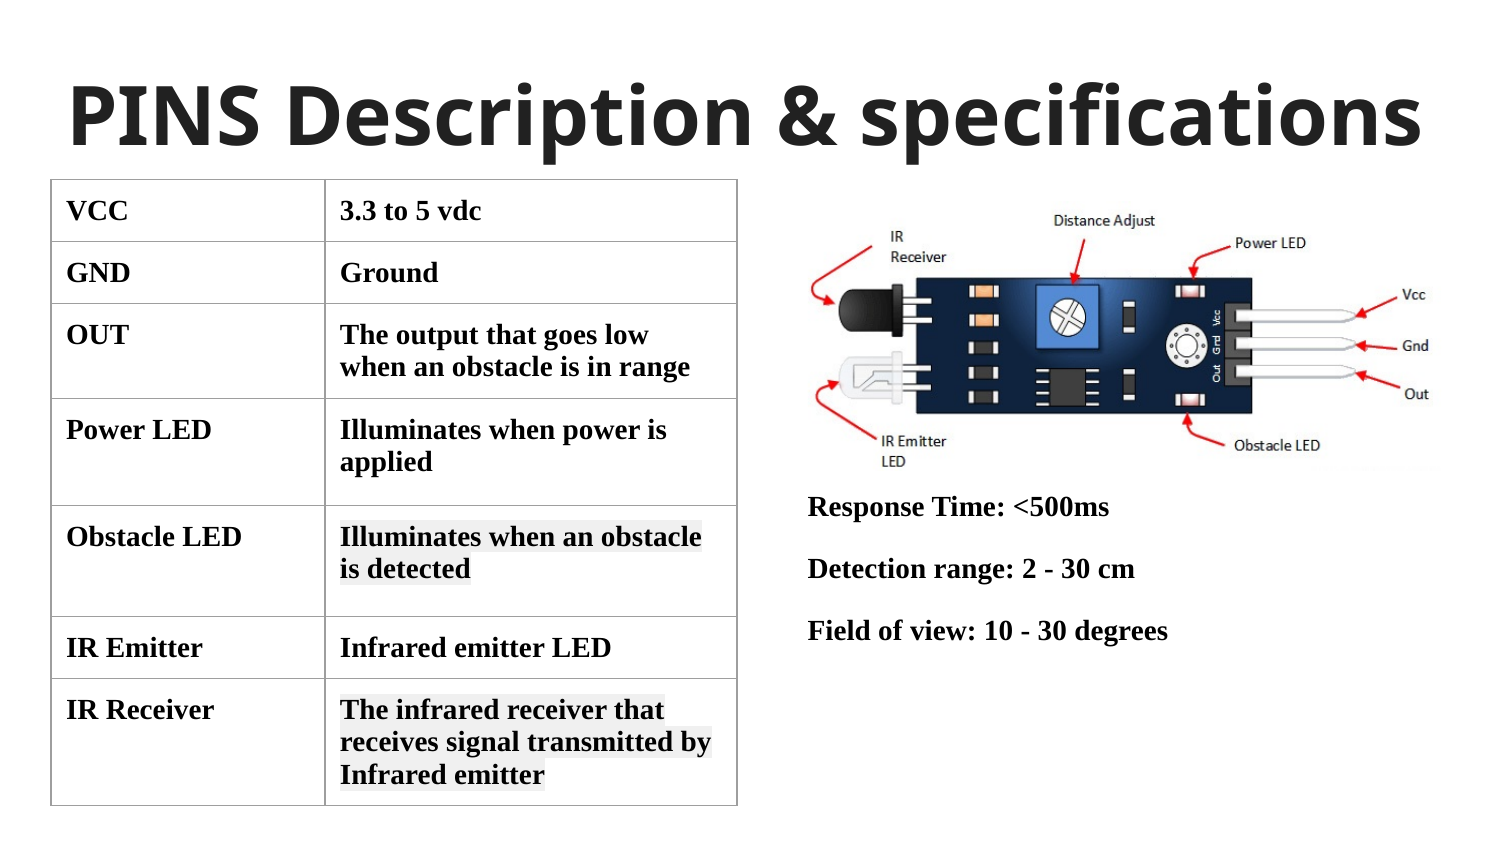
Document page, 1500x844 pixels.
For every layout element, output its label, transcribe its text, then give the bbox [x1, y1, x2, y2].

table_cell Obstacle LED [52, 506, 324, 616]
table_cell IR Receiver [52, 679, 324, 805]
table_header VCC [52, 180, 324, 241]
table_cell Illuminates when power is applied [326, 399, 736, 505]
table_cell Ground [326, 242, 736, 303]
table_cell Illuminates when an obstacle is detected [326, 506, 736, 616]
table_cell IR Emitter [52, 617, 324, 678]
table_cell OUT [52, 304, 324, 398]
table_header 3.3 to 5 vdc [326, 180, 736, 241]
list Response Time: <500ms Detection range: 2 - 30 cm Field of view: 10 - 30 degrees [792, 479, 1449, 683]
table_cell The infrared receiver that receives signal transmitted by Infrared emitter [326, 679, 736, 805]
title PINS Description & specifications [51, 48, 1449, 180]
table_cell The output that goes low when an obstacle is in range [326, 304, 736, 398]
table_cell Power LED [52, 399, 324, 505]
picture [792, 201, 1450, 472]
table_cell Infrared emitter LED [326, 617, 736, 678]
table_cell GND [52, 242, 324, 303]
